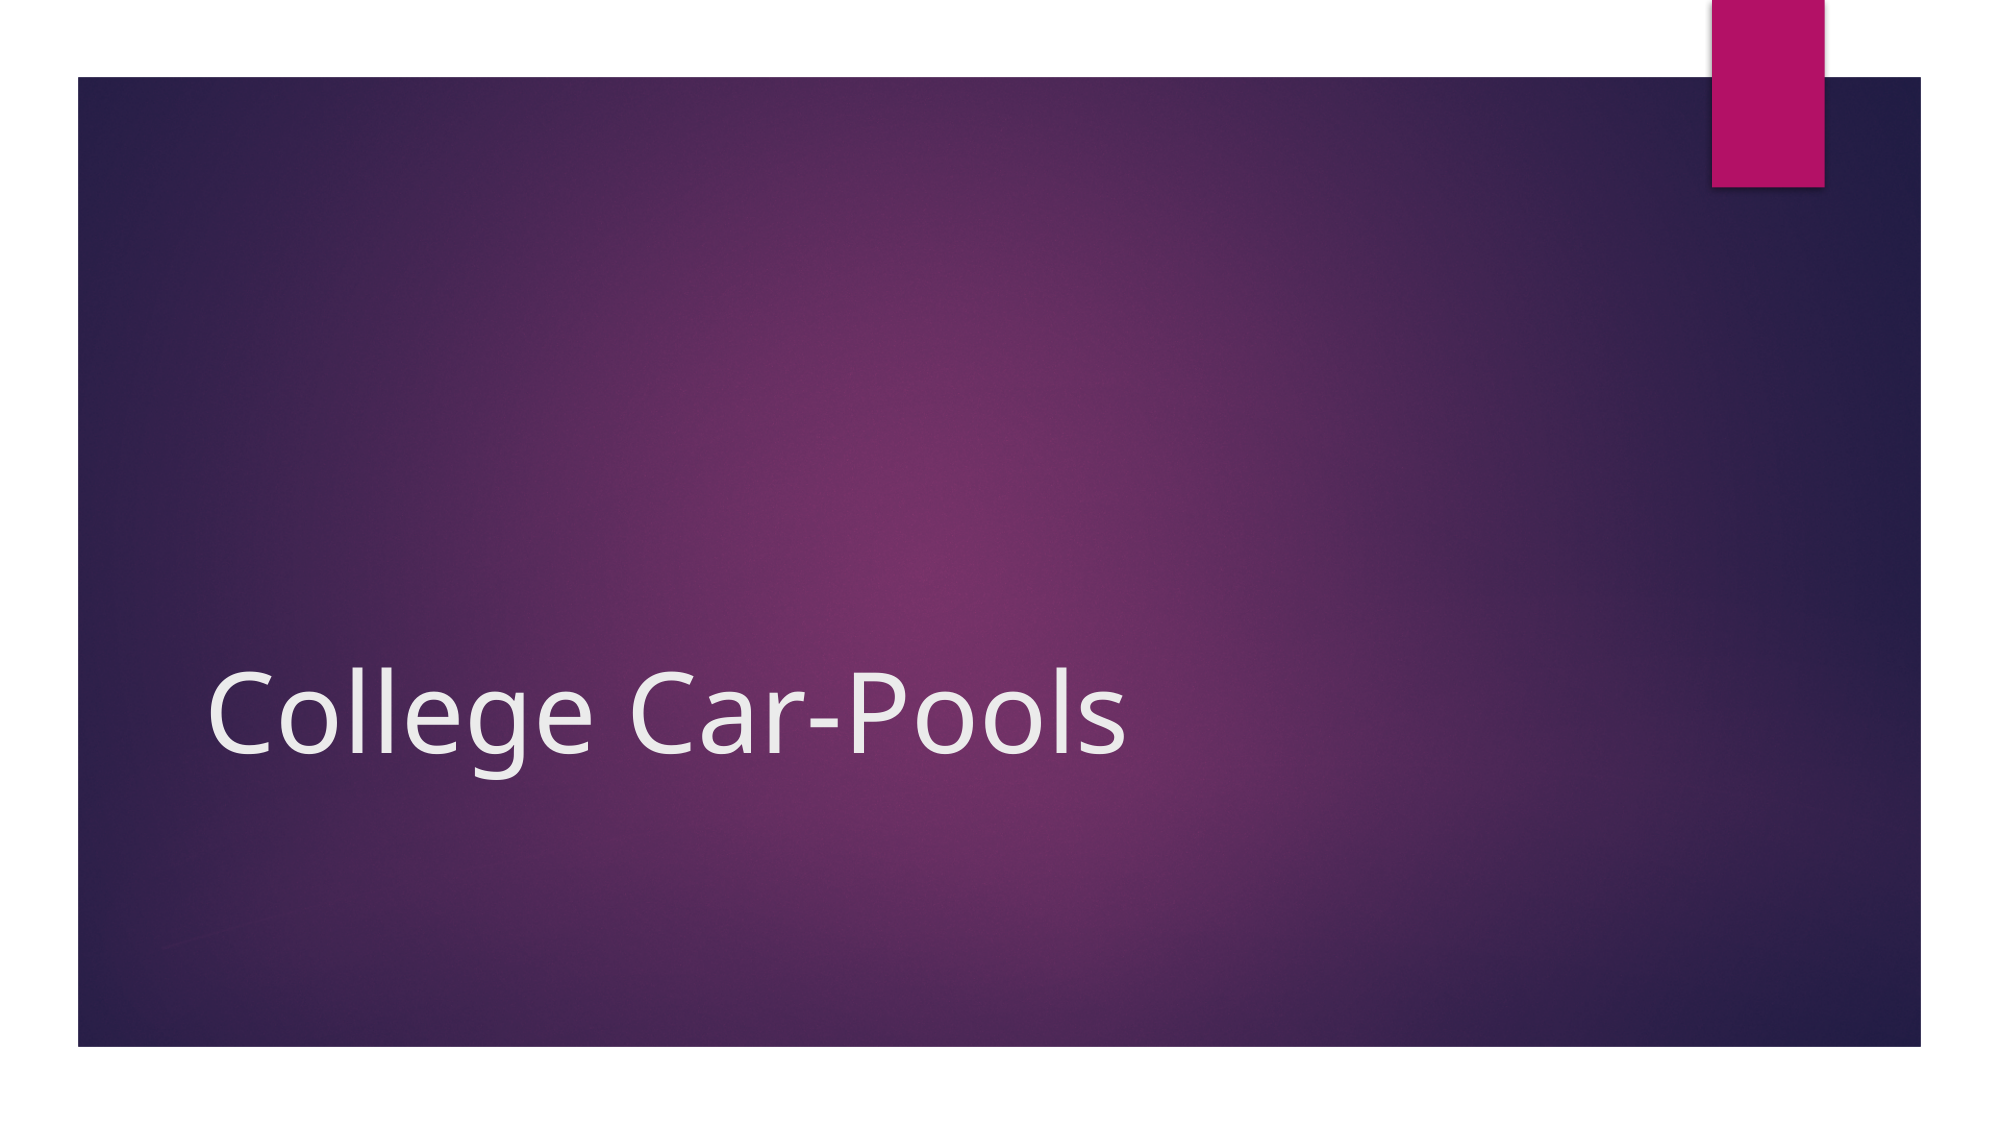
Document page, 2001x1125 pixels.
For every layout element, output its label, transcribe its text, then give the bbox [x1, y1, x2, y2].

title College Car-Pools [189, 344, 1638, 784]
